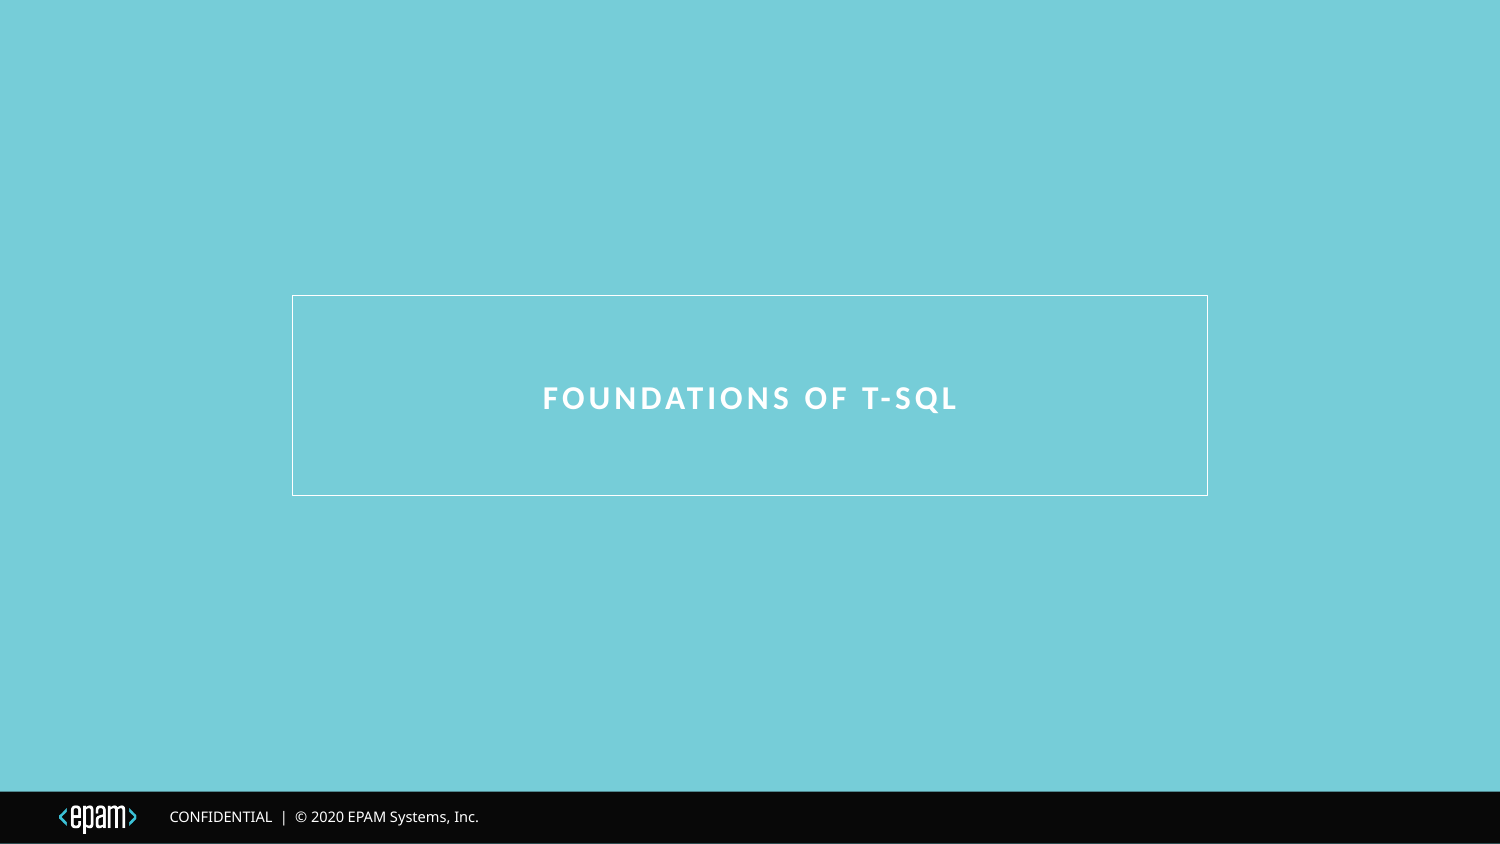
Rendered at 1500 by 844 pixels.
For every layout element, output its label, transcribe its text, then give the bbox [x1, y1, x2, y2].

title Foundations of T-SQL [292, 295, 1208, 496]
